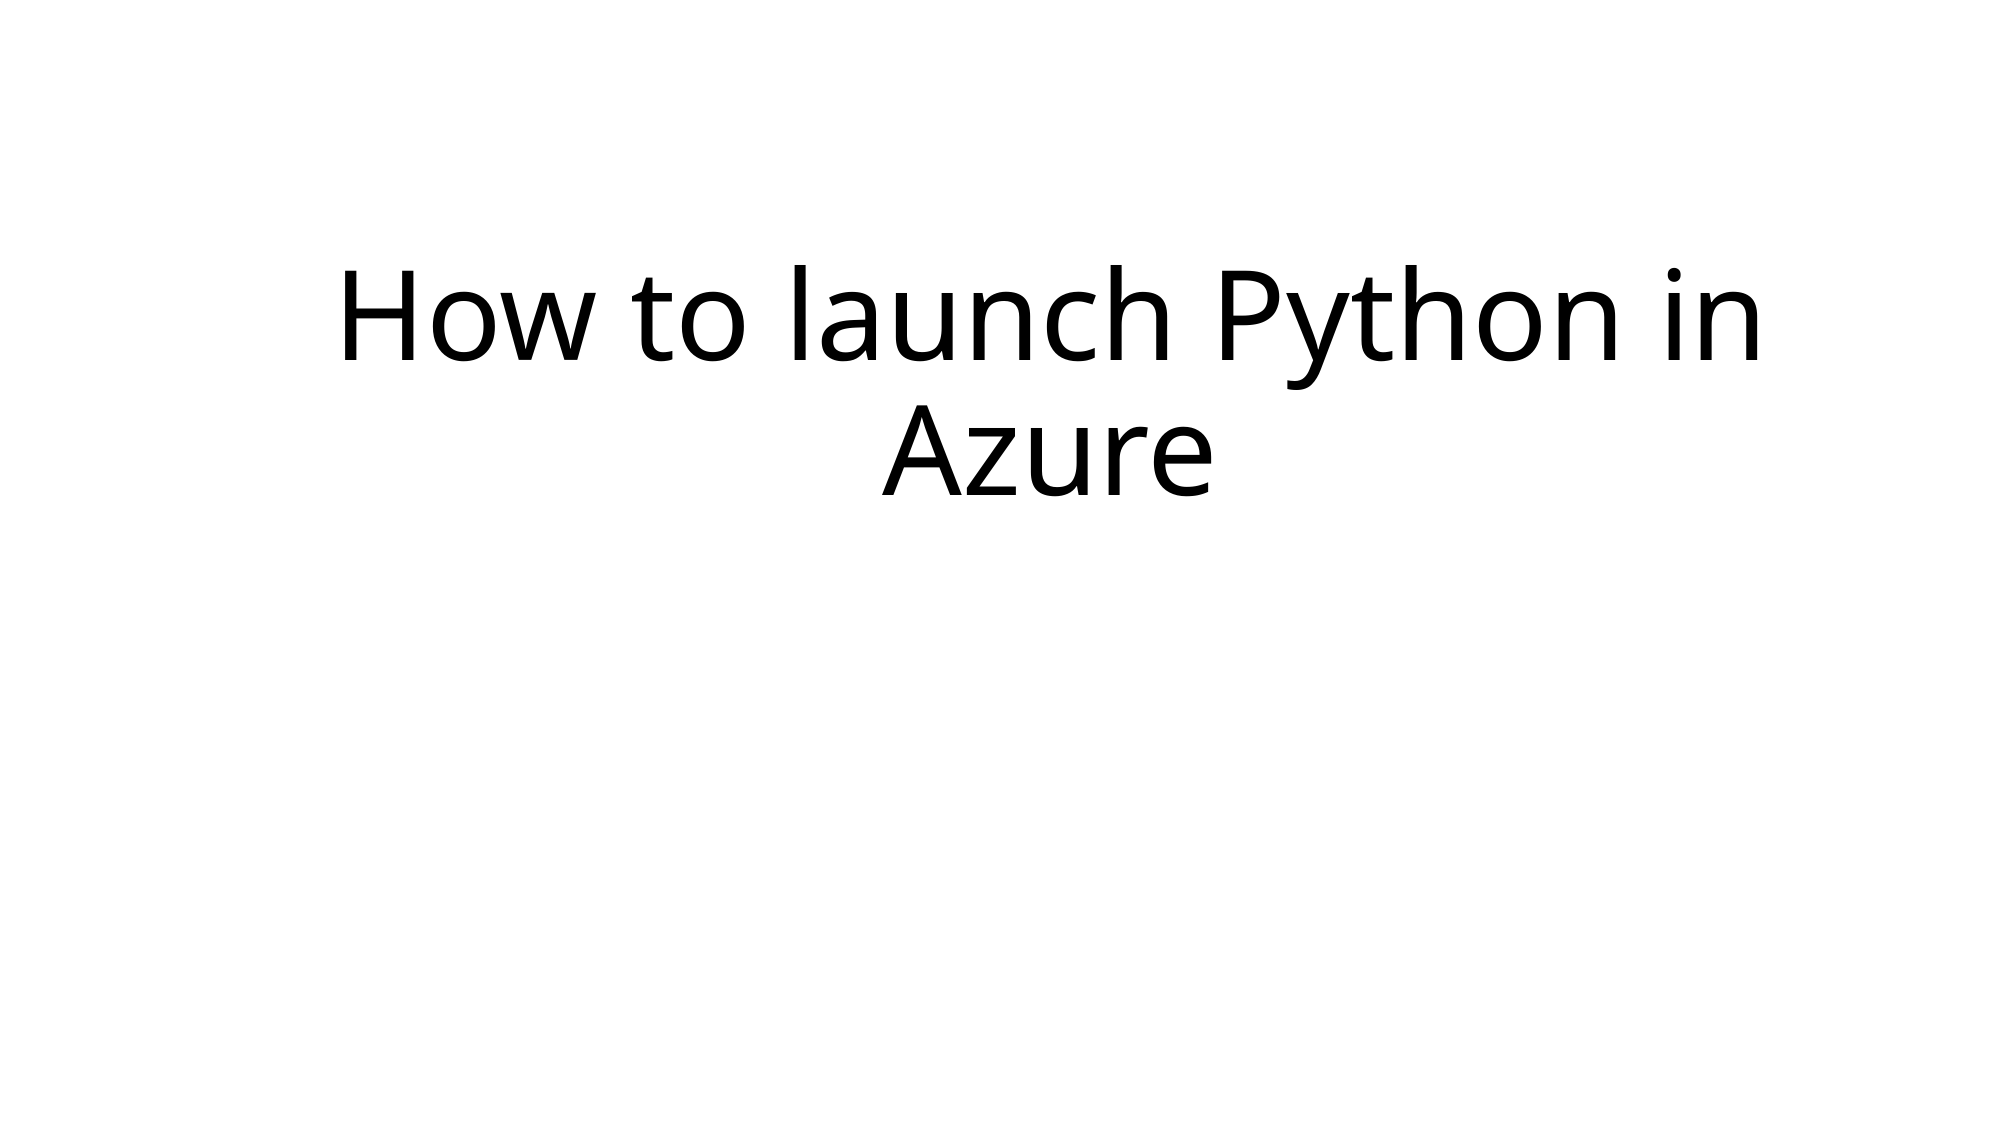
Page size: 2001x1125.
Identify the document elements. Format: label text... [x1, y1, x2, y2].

title How to launch Python in Azure [249, 184, 1852, 531]
